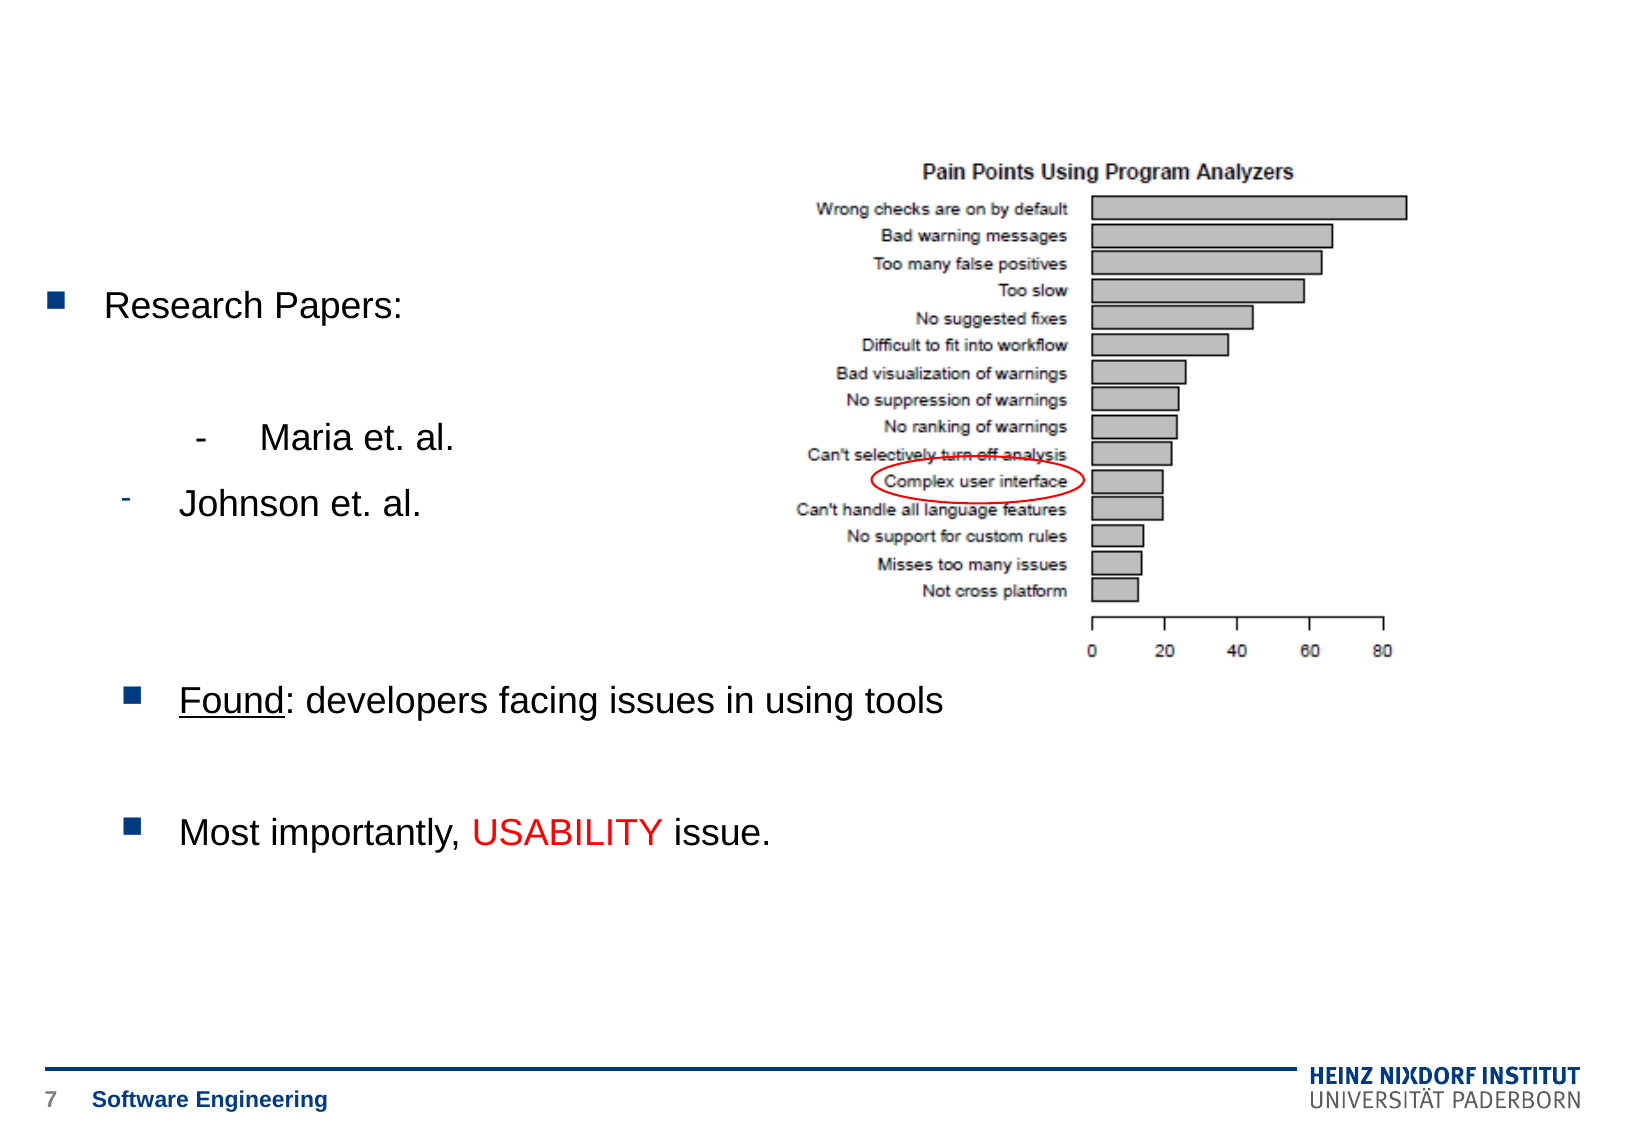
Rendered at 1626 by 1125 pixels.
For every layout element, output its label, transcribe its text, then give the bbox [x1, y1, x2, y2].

picture [764, 148, 1459, 682]
footer Software Engineering [91, 1079, 915, 1118]
slide_number 7 [44, 1079, 91, 1118]
list Research Papers: - Maria et. al. Johnson et. al. Found: developers facing issues in using tools Most importantly, USABILITY issue. [44, 208, 1581, 1047]
